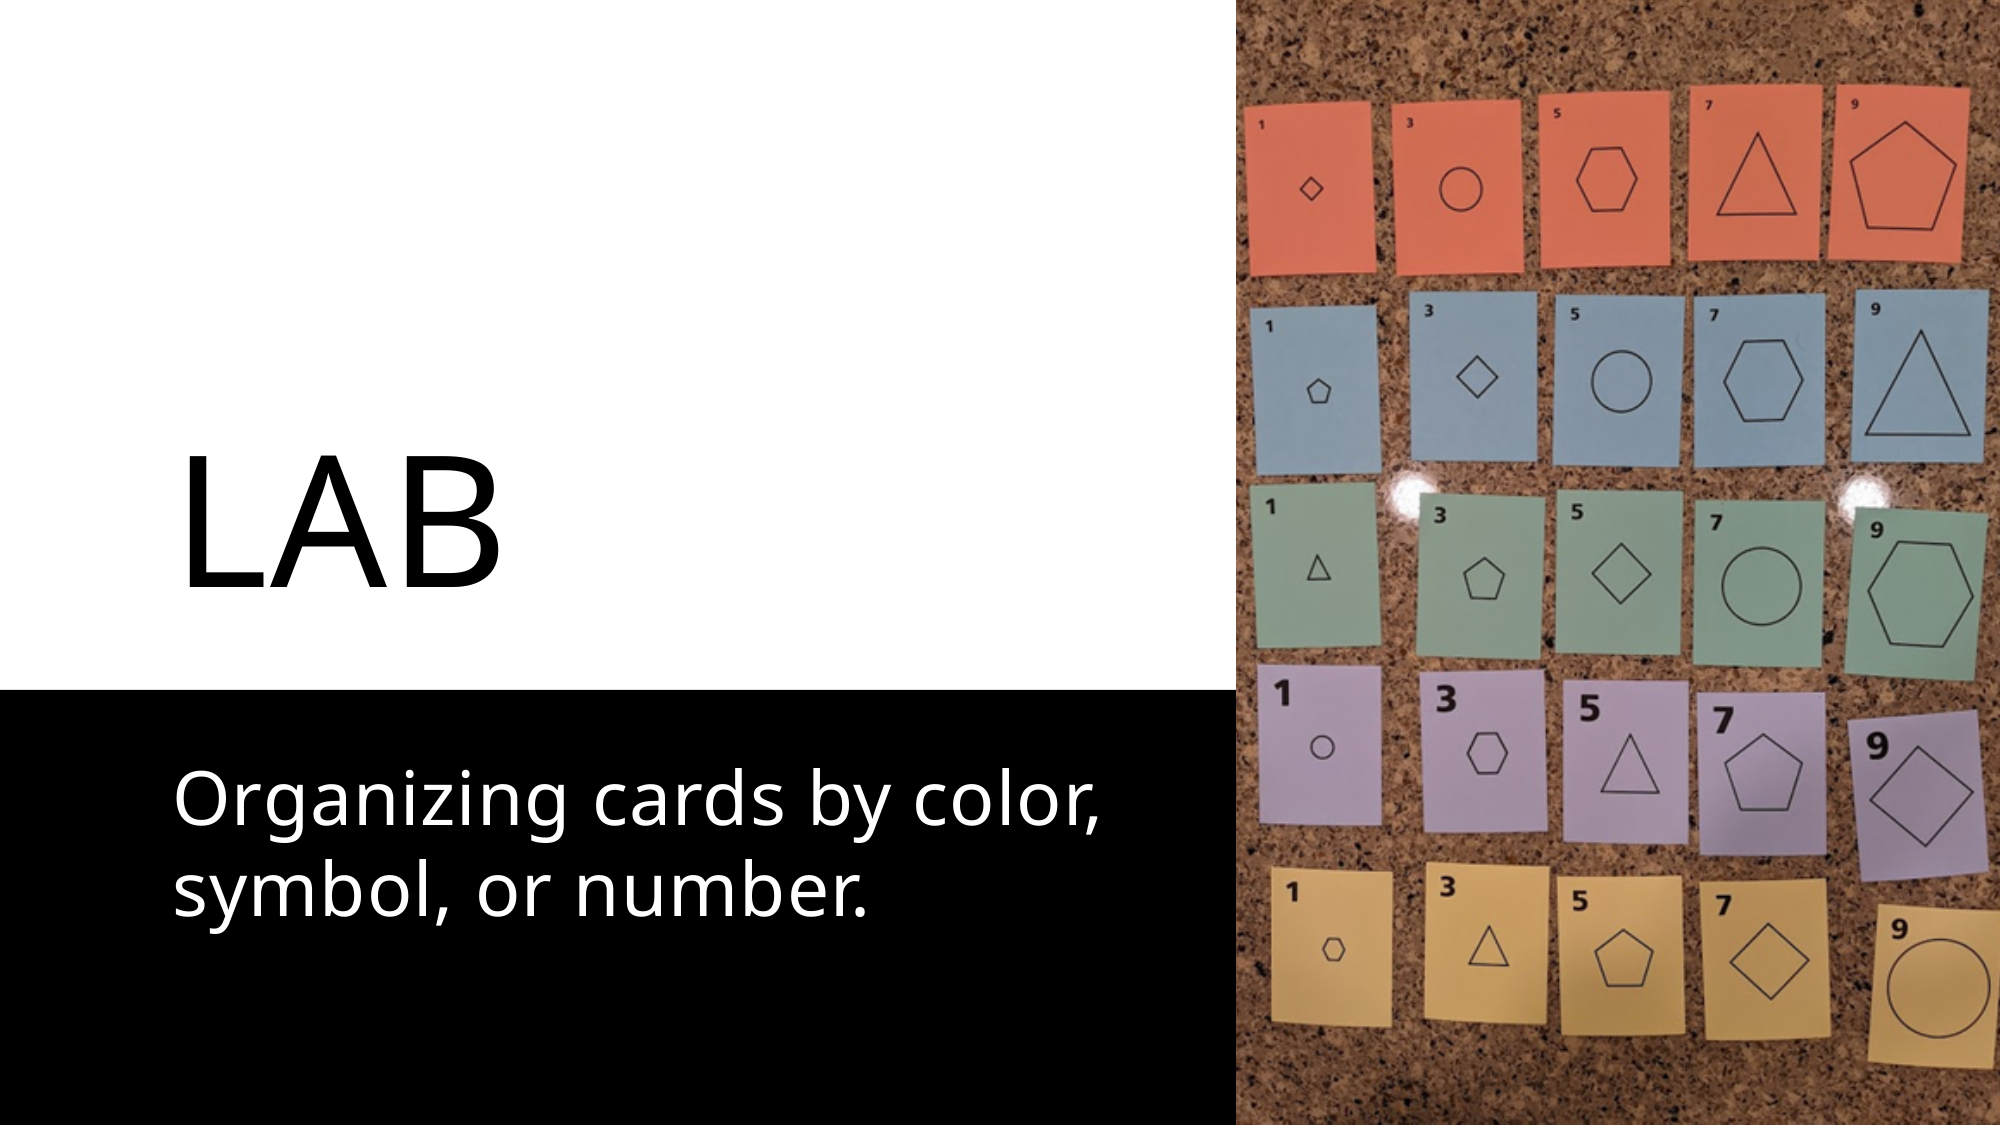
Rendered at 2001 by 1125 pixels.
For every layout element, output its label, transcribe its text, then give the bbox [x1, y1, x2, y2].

picture [1235, 0, 2000, 1125]
text_box [0, 0, 1235, 689]
list Organizing cards by color, symbol, or number. [157, 742, 1146, 991]
text_box [0, 689, 1235, 1125]
title Lab [157, 104, 1146, 635]
